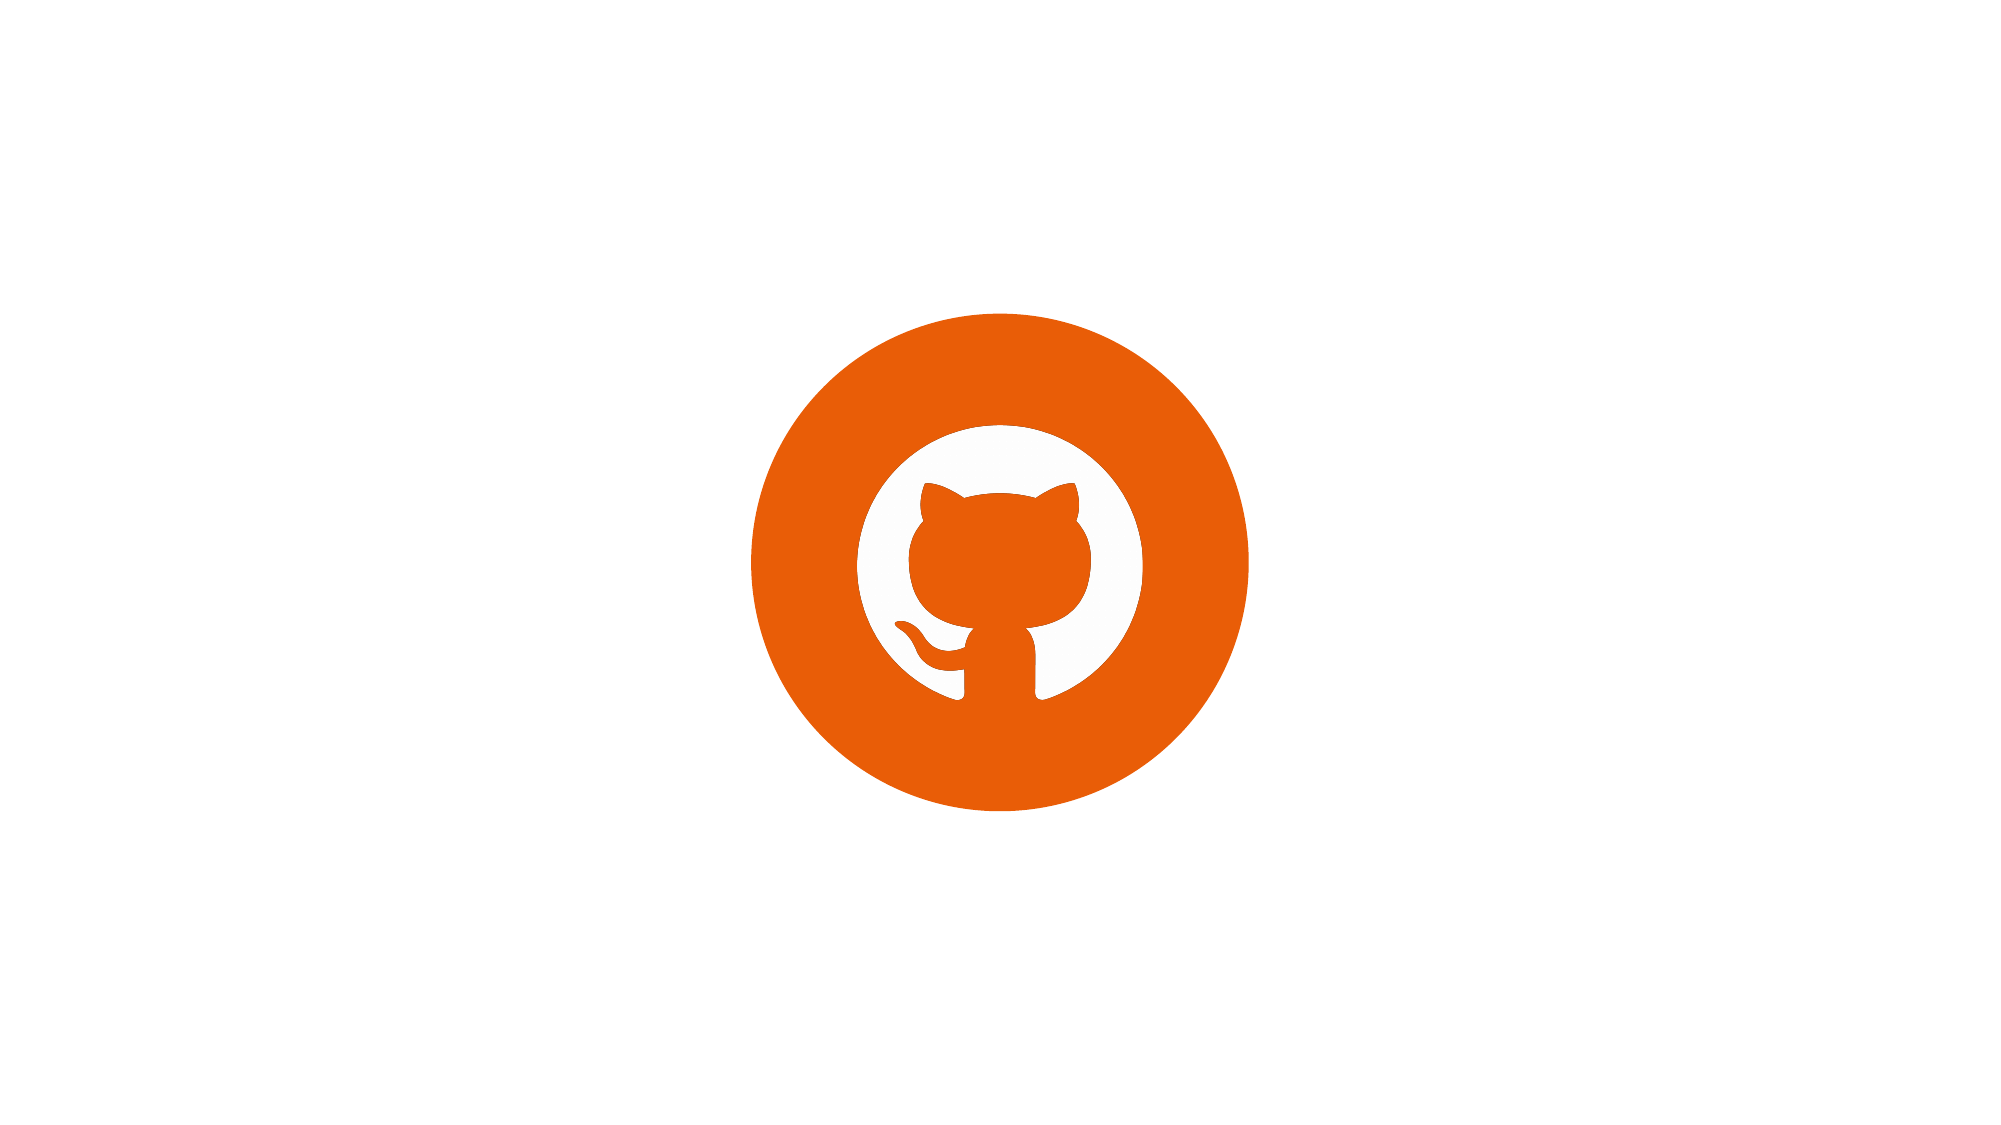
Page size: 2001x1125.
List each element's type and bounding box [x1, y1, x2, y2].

text_box [856, 419, 1144, 706]
text_box [751, 313, 1249, 812]
